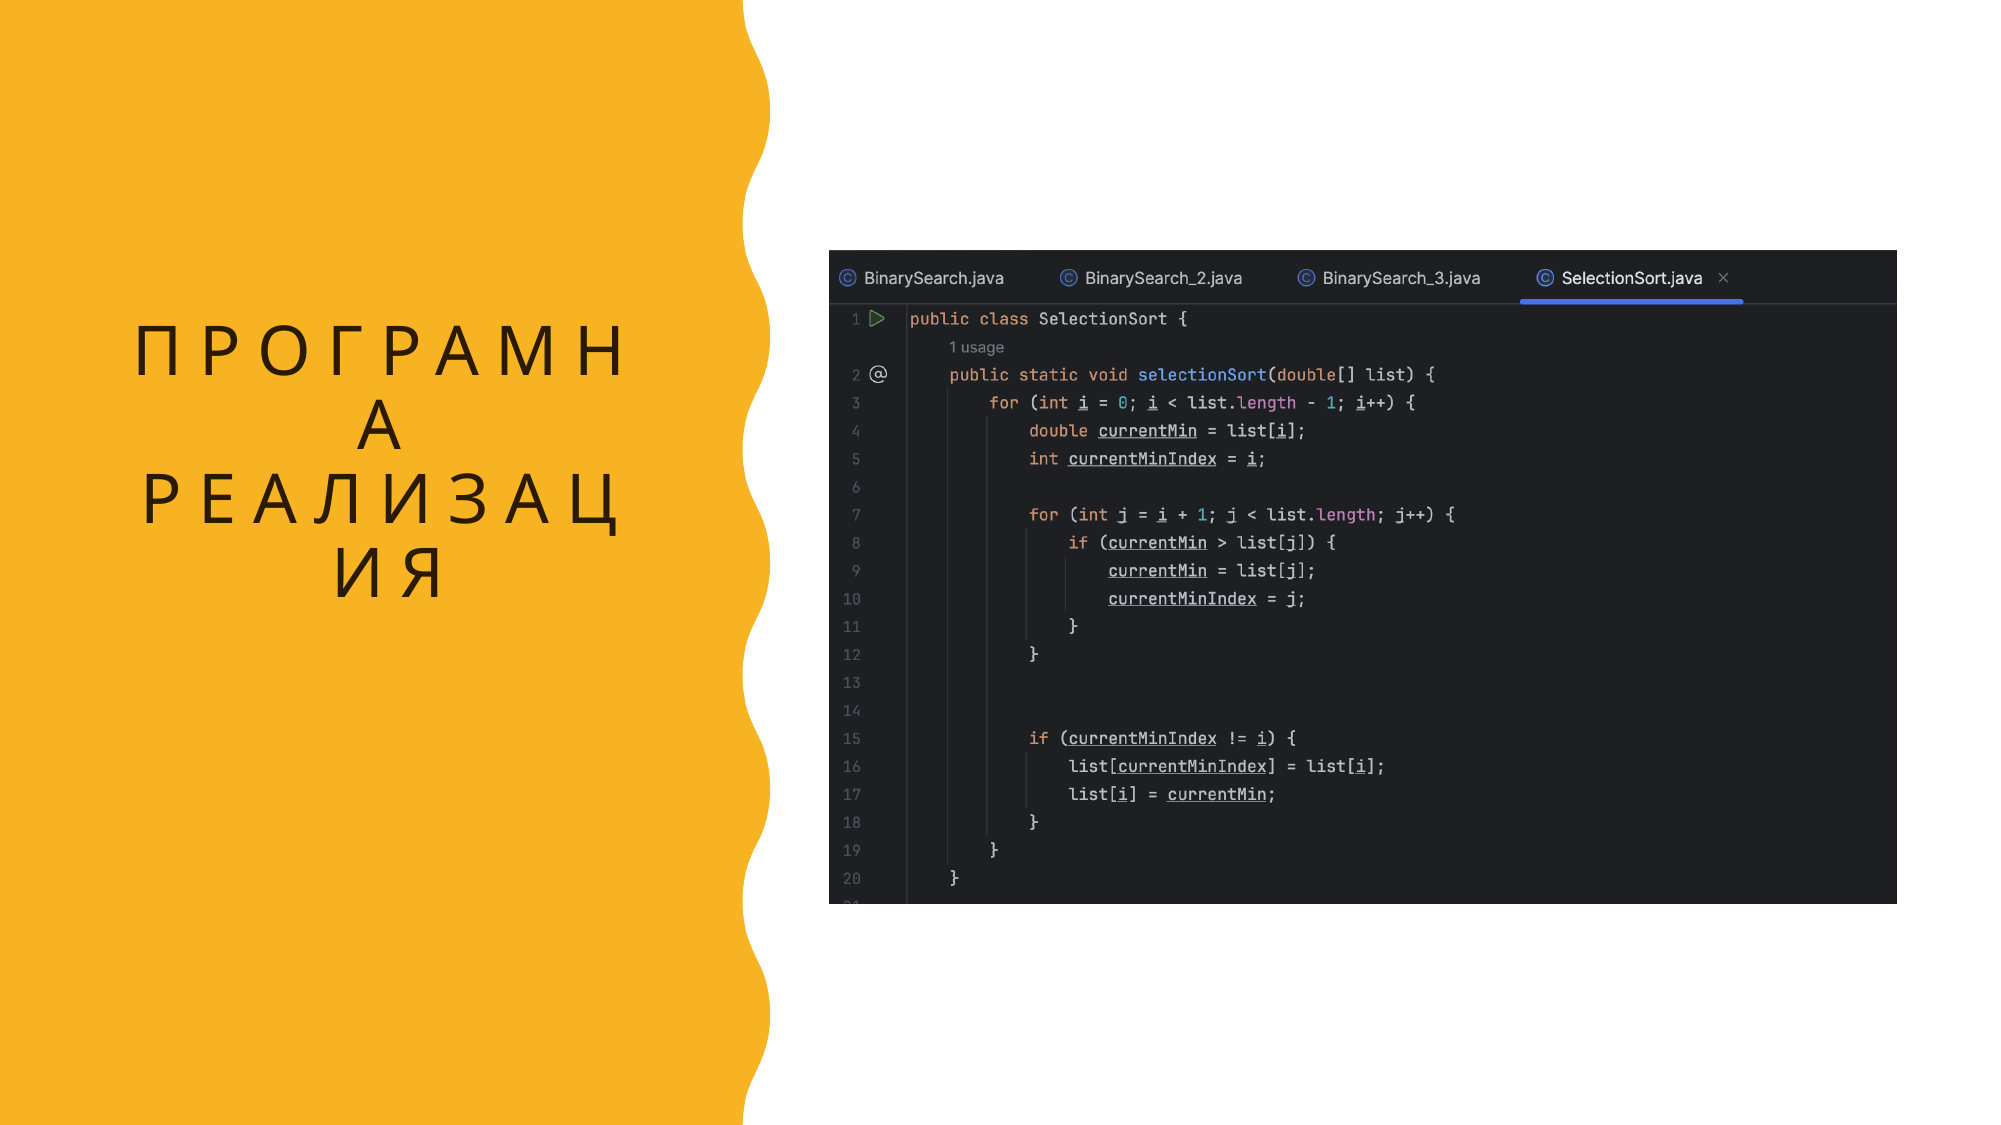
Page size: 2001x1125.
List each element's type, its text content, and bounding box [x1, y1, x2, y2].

title Програмна Реализация [105, 105, 670, 824]
picture [829, 250, 1897, 904]
text_box [0, 0, 771, 1125]
text_box [743, 0, 2000, 1125]
